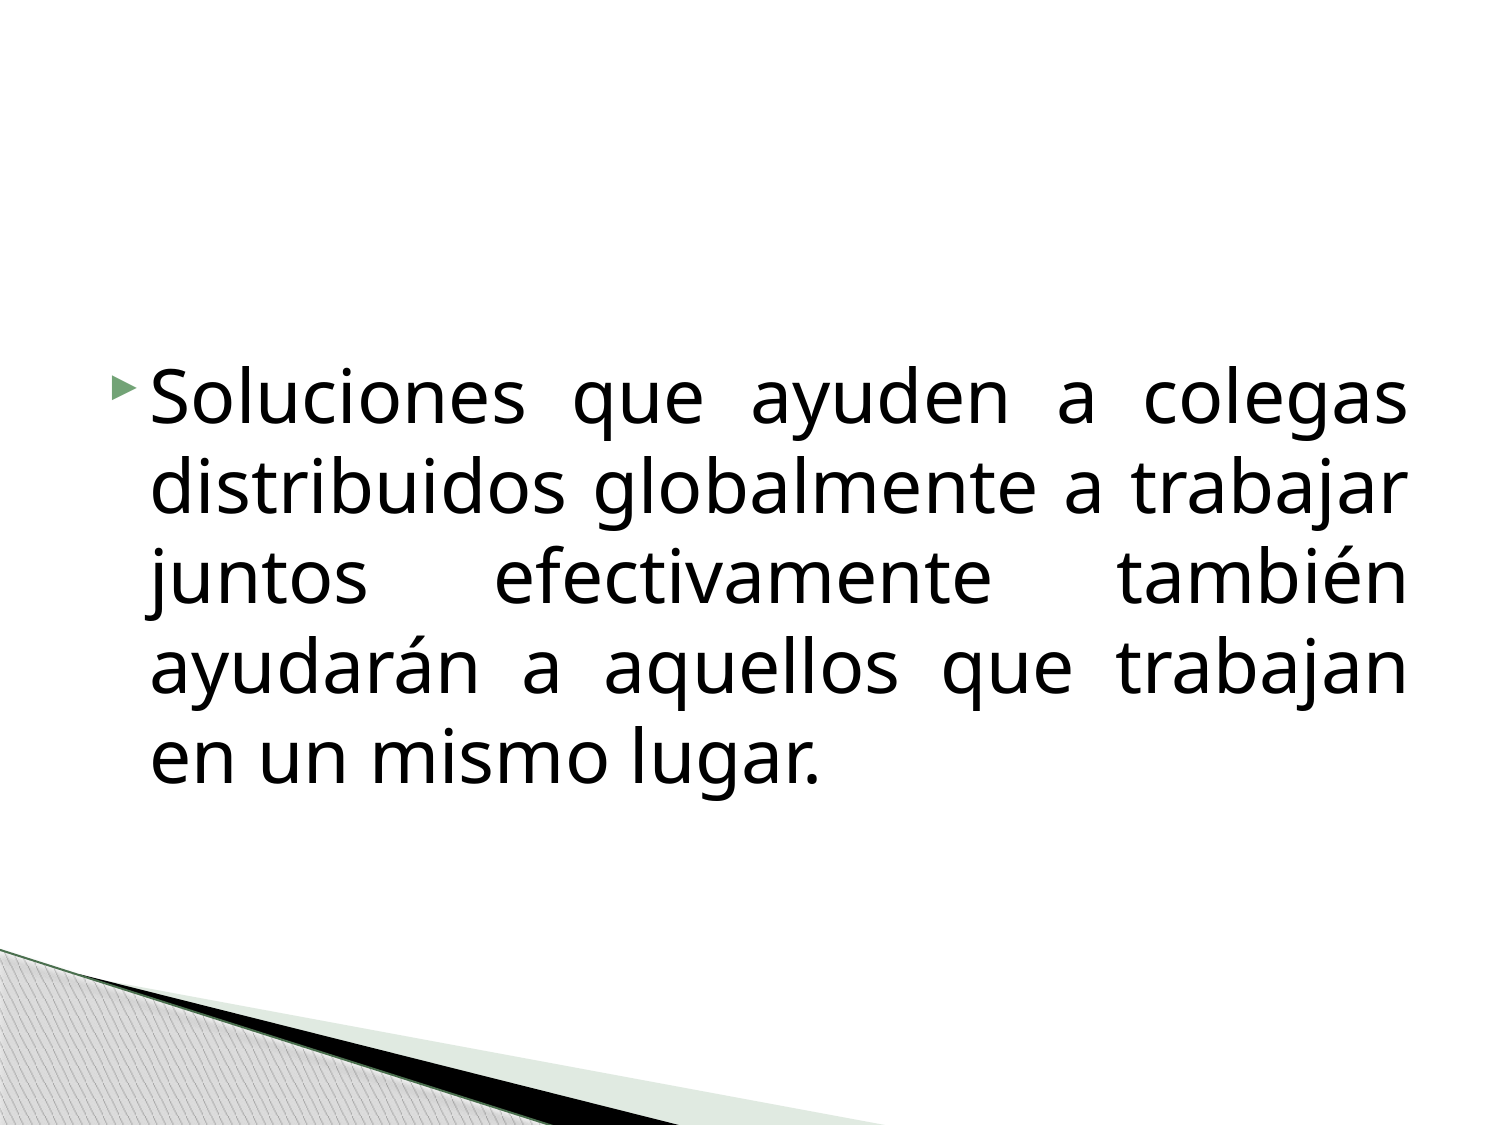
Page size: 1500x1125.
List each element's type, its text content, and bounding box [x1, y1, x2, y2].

list Soluciones que ayuden a colegas distribuidos globalmente a trabajar juntos efectivamente también ayudarán a aquellos que trabajan en un mismo lugar. [75, 243, 1425, 986]
